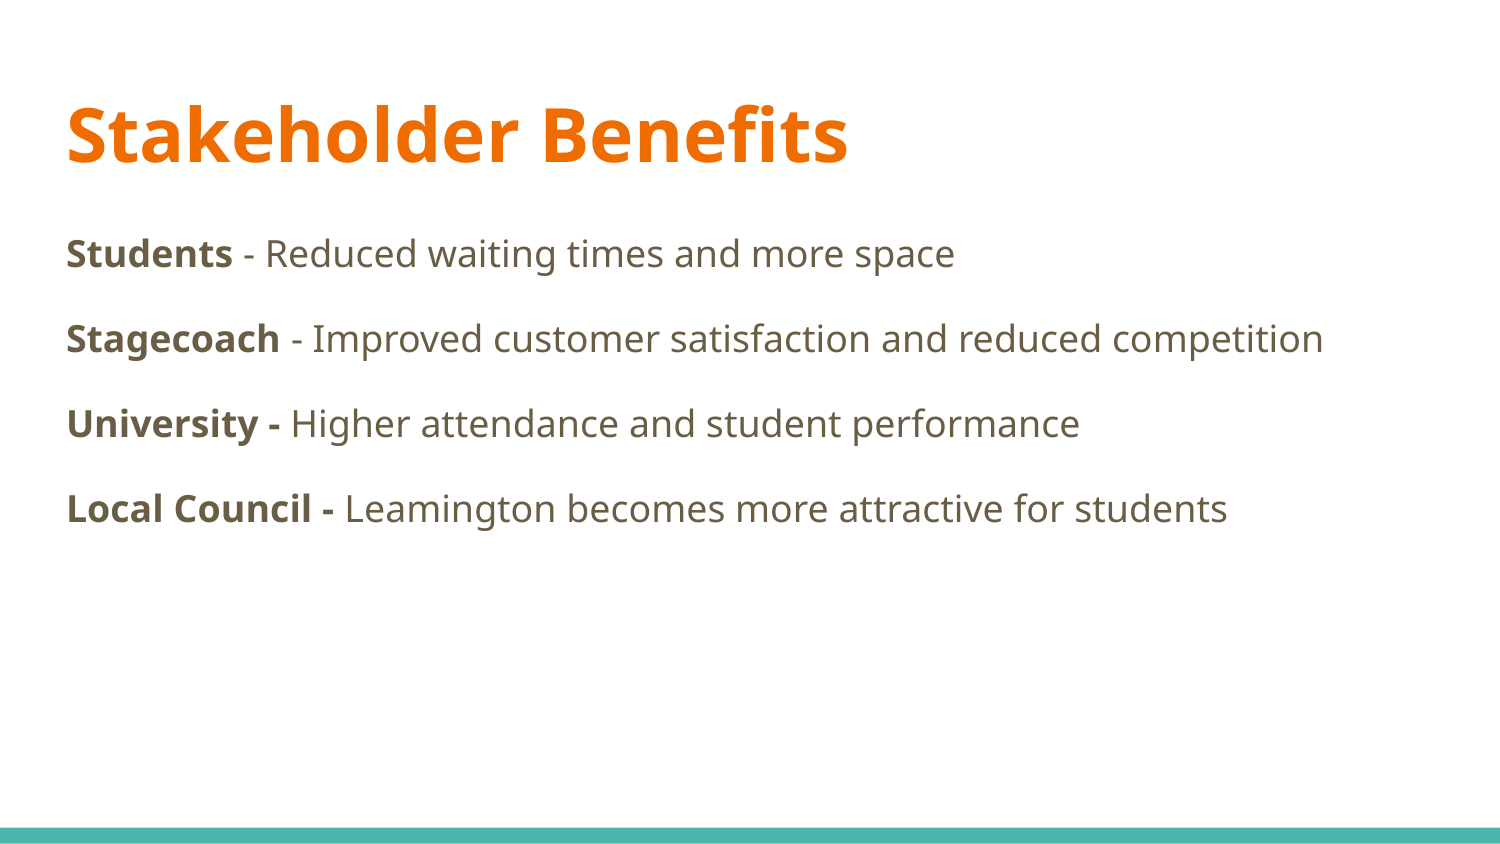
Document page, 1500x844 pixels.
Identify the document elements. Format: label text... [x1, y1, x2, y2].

list Students - Reduced waiting times and more space Stagecoach - Improved customer satisfaction and reduced competition University - Higher attendance and student performance Local Council - Leamington becomes more attractive for students [51, 207, 1449, 750]
title Stakeholder Benefits [51, 72, 1449, 189]
